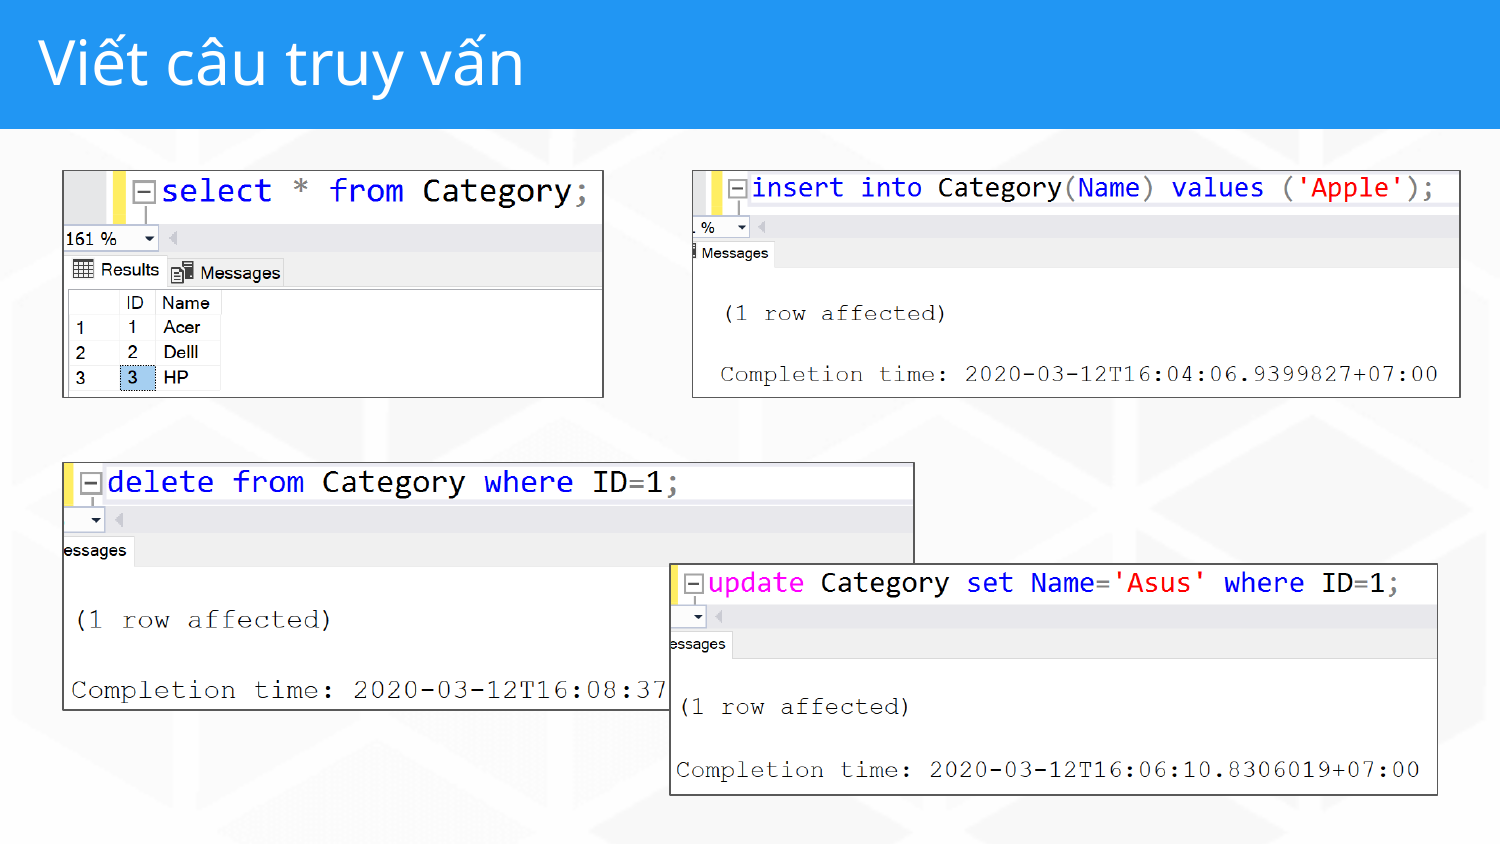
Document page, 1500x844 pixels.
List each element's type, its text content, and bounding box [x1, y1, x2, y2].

picture [0, 129, 1500, 844]
title Viết câu truy vấn [23, 0, 1500, 122]
